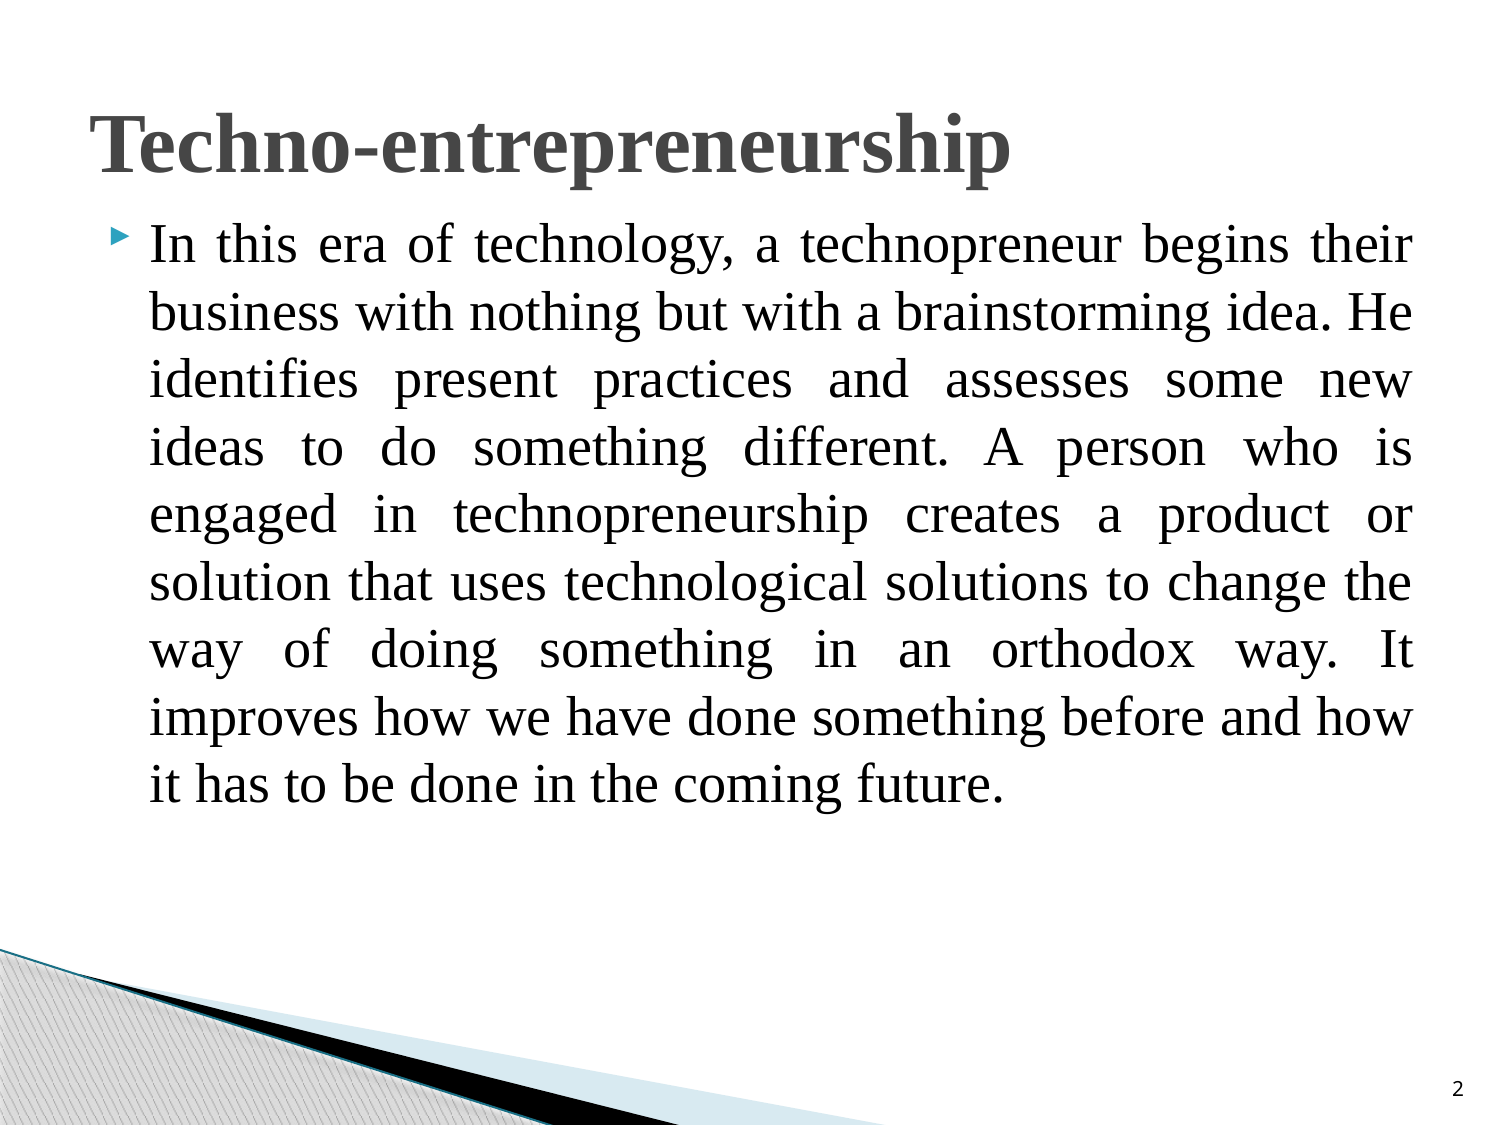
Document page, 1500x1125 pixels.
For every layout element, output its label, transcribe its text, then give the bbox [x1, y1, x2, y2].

slide_number 2 [1418, 1051, 1479, 1112]
list In this era of technology, a technopreneur begins their business with nothing but with a brainstorming idea. He identifies present practices and assesses some new ideas to do something different. A person who is engaged in technopreneurship creates a product or solution that uses technological solutions to change the way of doing something in an orthodox way. It improves how we have done something before and how it has to be done in the coming future. [75, 199, 1430, 986]
title Techno-entrepreneurship [75, 45, 1425, 233]
